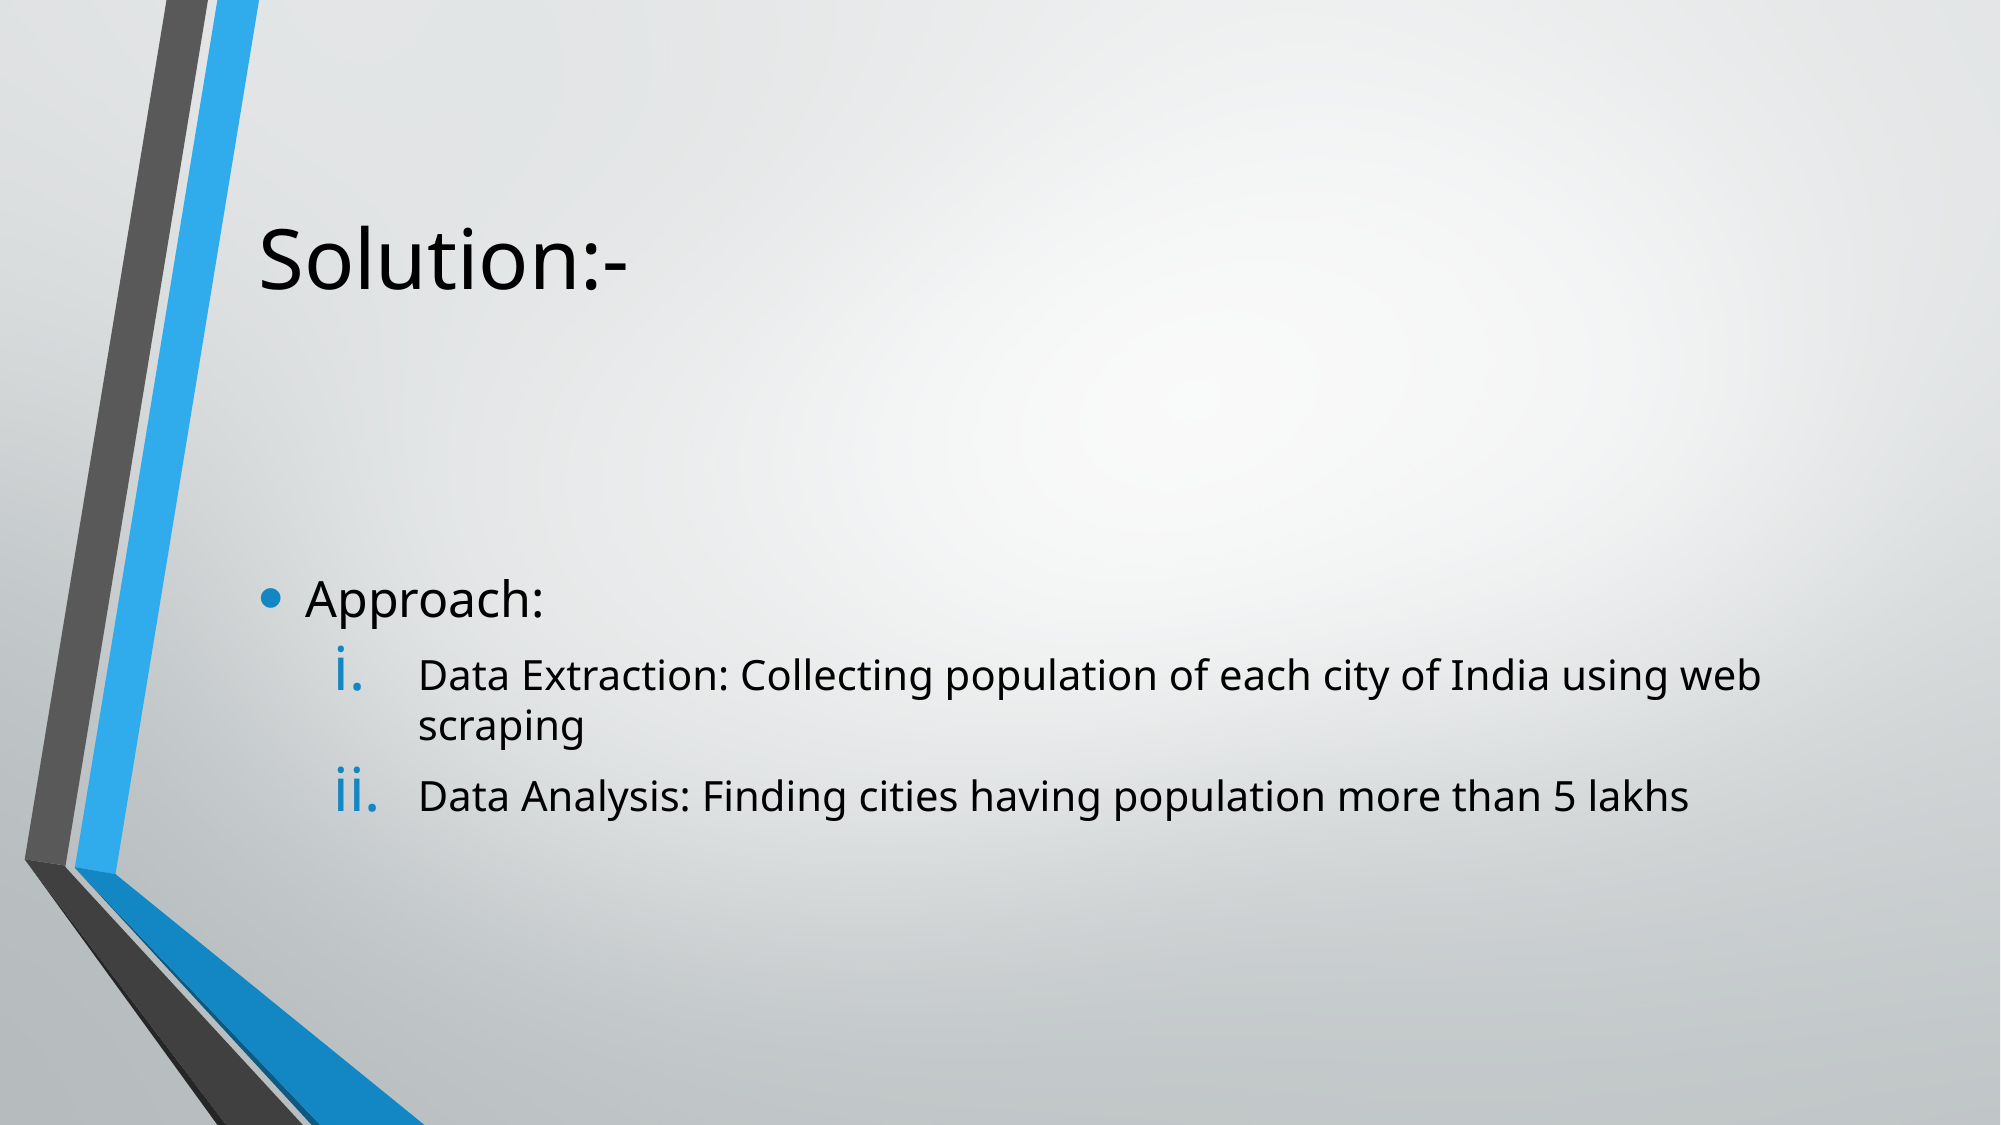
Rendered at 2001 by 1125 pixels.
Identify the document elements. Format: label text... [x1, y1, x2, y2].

list Approach: Data Extraction: Collecting population of each city of India using web scraping Data Analysis: Finding cities having population more than 5 lakhs [243, 437, 1887, 950]
title Solution:- [243, 112, 1887, 400]
